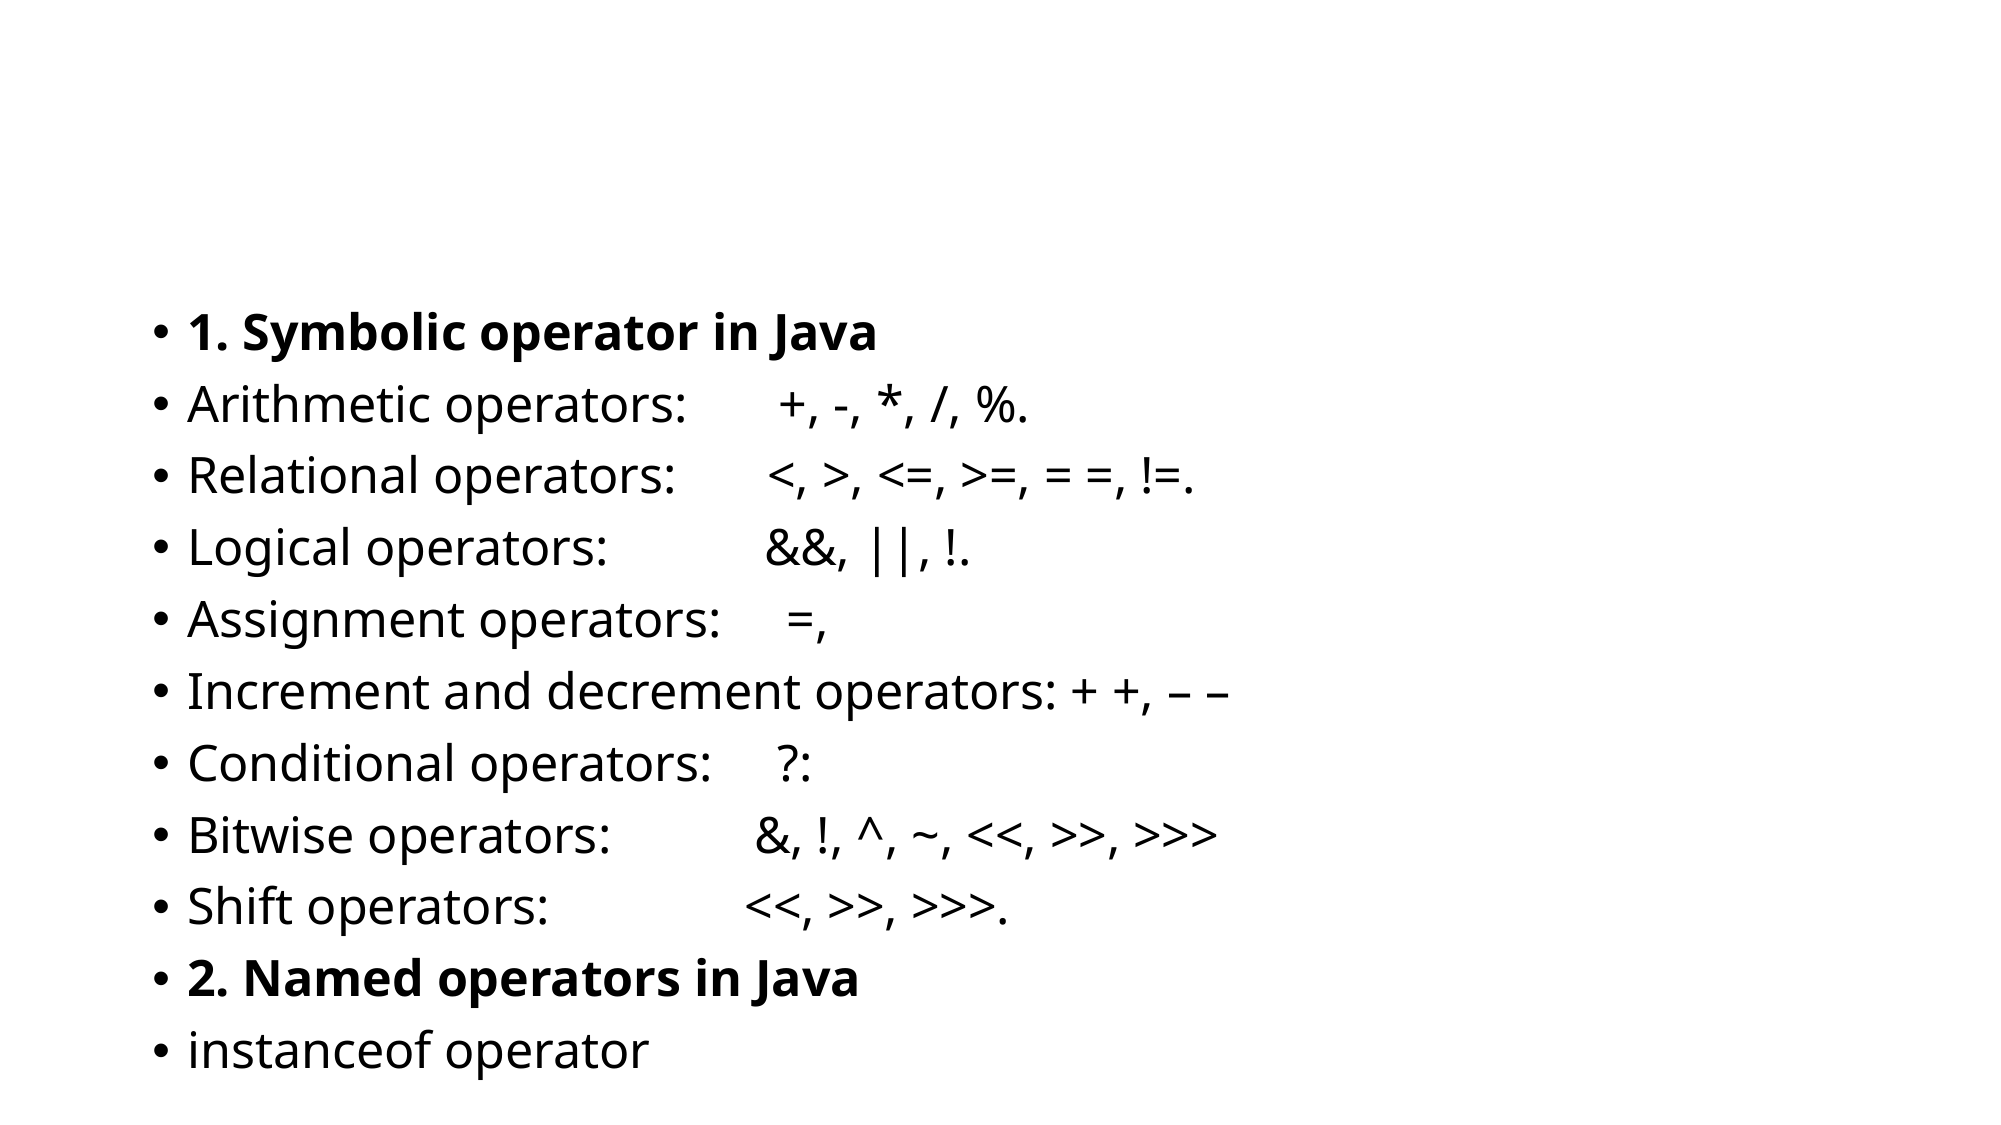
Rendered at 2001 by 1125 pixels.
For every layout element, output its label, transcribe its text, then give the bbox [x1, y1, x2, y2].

list 1. Symbolic operator in Java Arithmetic operators: +, -, *, /, %. Relational operators: <, >, <=, >=, = =, !=. Logical operators: &&, ||, !. Assignment operators: =, Increment and decrement operators: + +, – – Conditional operators: ?: Bitwise operators: &, !, ^, ~, <<, >>, >>> Shift operators: <<, >>, >>>. 2. Named operators in Java instanceof operator [137, 299, 1863, 1092]
